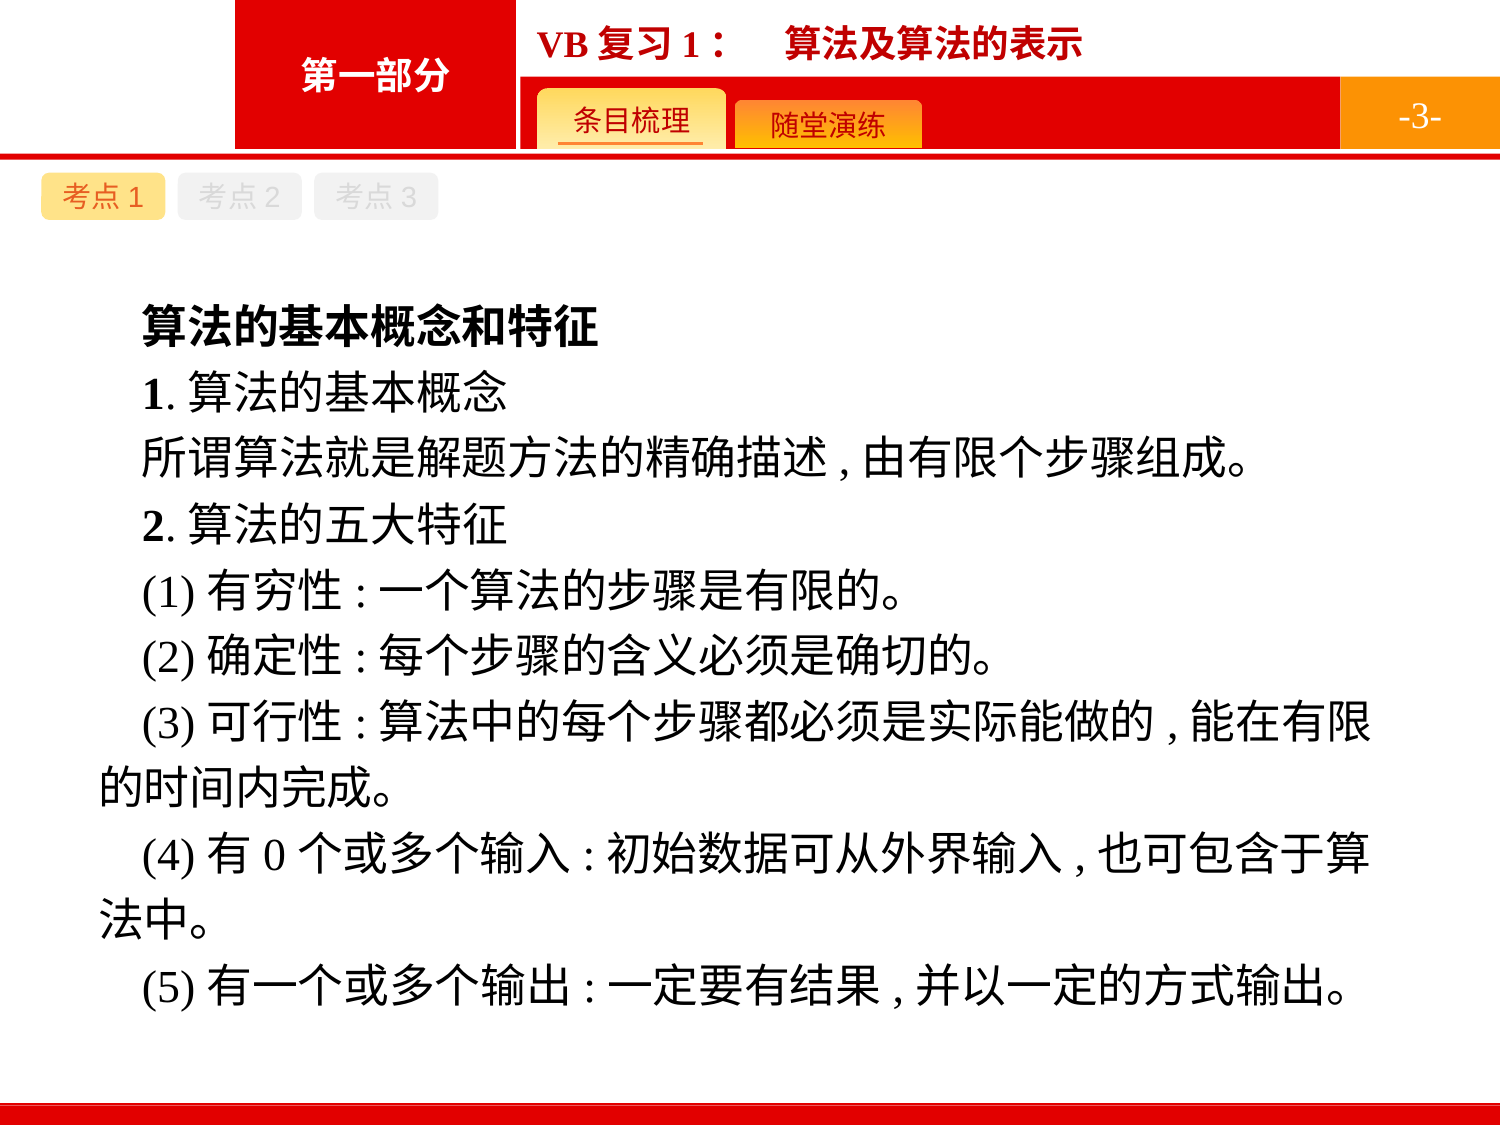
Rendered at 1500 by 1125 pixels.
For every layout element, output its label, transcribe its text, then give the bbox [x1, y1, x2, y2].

text_box 考点3 [312, 170, 441, 223]
text_box 考点2 [175, 170, 304, 223]
text_box 算法的基本概念和特征 1.算法的基本概念 所谓算法就是解题方法的精确描述,由有限个步骤组成。 2.算法的五大特征 (1)有穷性:一个算法的步骤是有限的。 (2)确定性:每个步骤的含义必须是确切的。 (3)可行性:算法中的每个步骤都必须是实际能做的,能在有限的时间内完成。 (4)有0个或多个输入:初始数据可从外界输入,也可包含于算法中。 (5)有一个或多个输出:一定要有结果,并以一定的方式输出。 [83, 278, 1417, 1020]
text_box 考点1 [39, 170, 168, 223]
slide_number -3- [1340, 83, 1500, 144]
